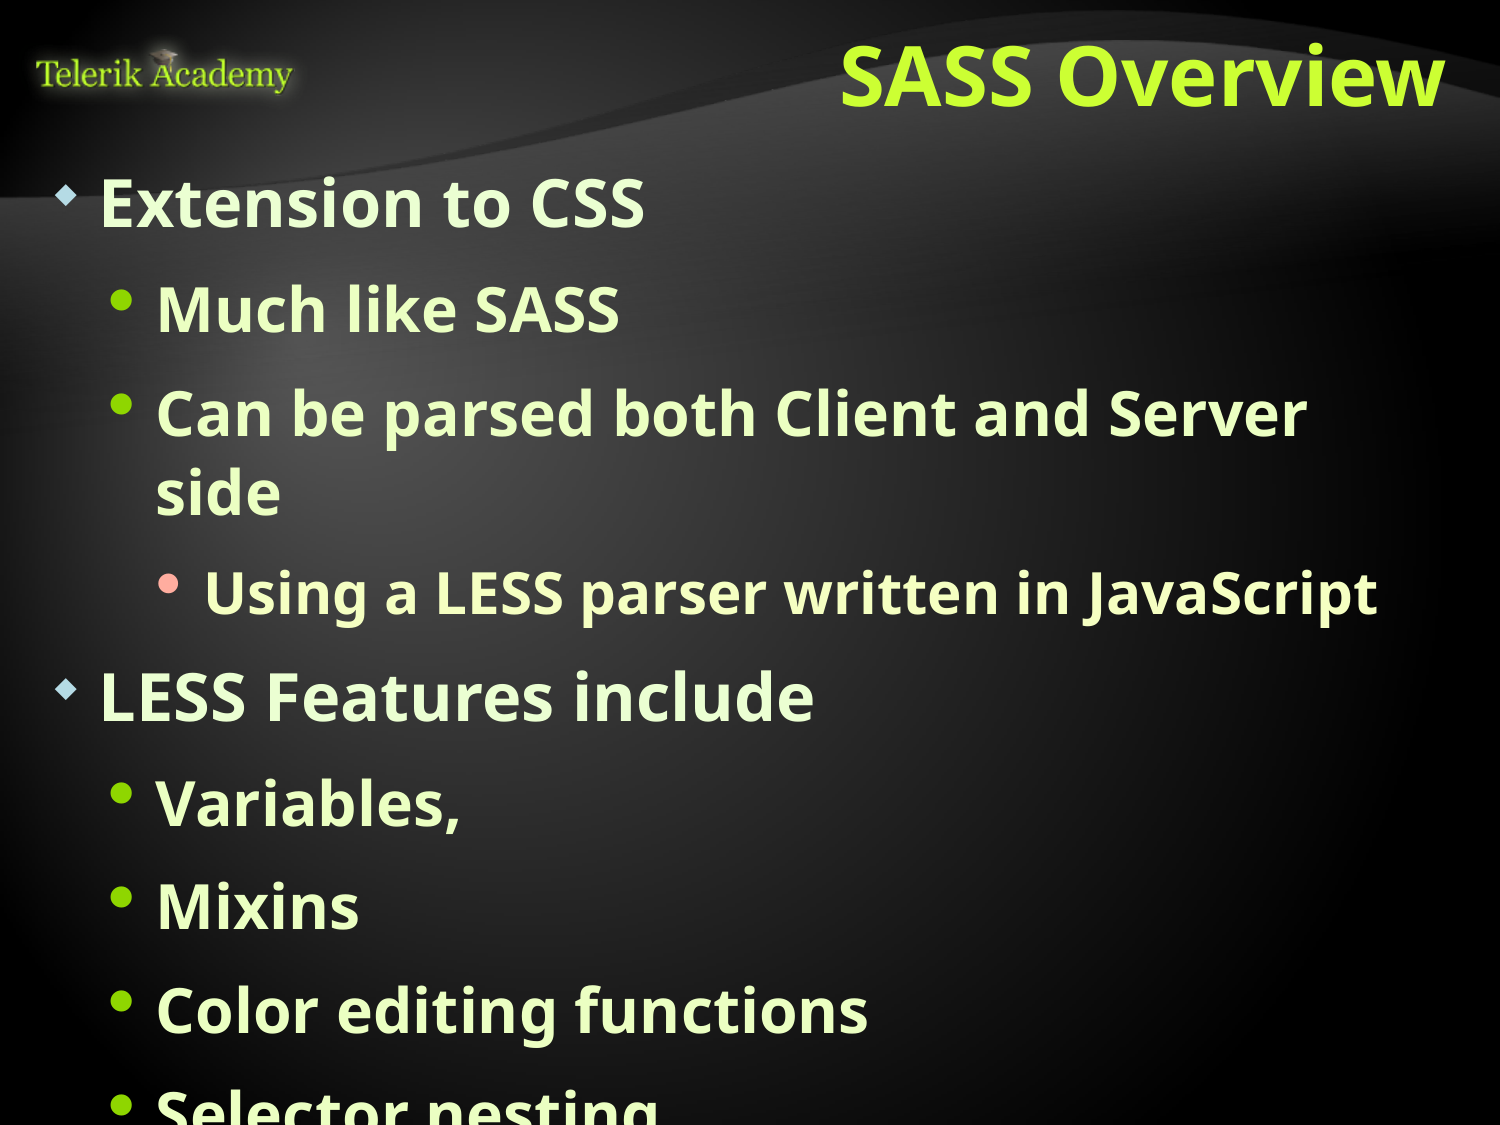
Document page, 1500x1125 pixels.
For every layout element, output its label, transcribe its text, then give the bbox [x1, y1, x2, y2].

title SASS Overview [300, 12, 1463, 149]
list Extension to CSS Much like SASS Can be parsed both Client and Server side Using a LESS parser written in JavaScript LESS Features include Variables, Mixins Color editing functions Selector nesting [37, 149, 1463, 1100]
picture [0, 0, 1500, 1125]
